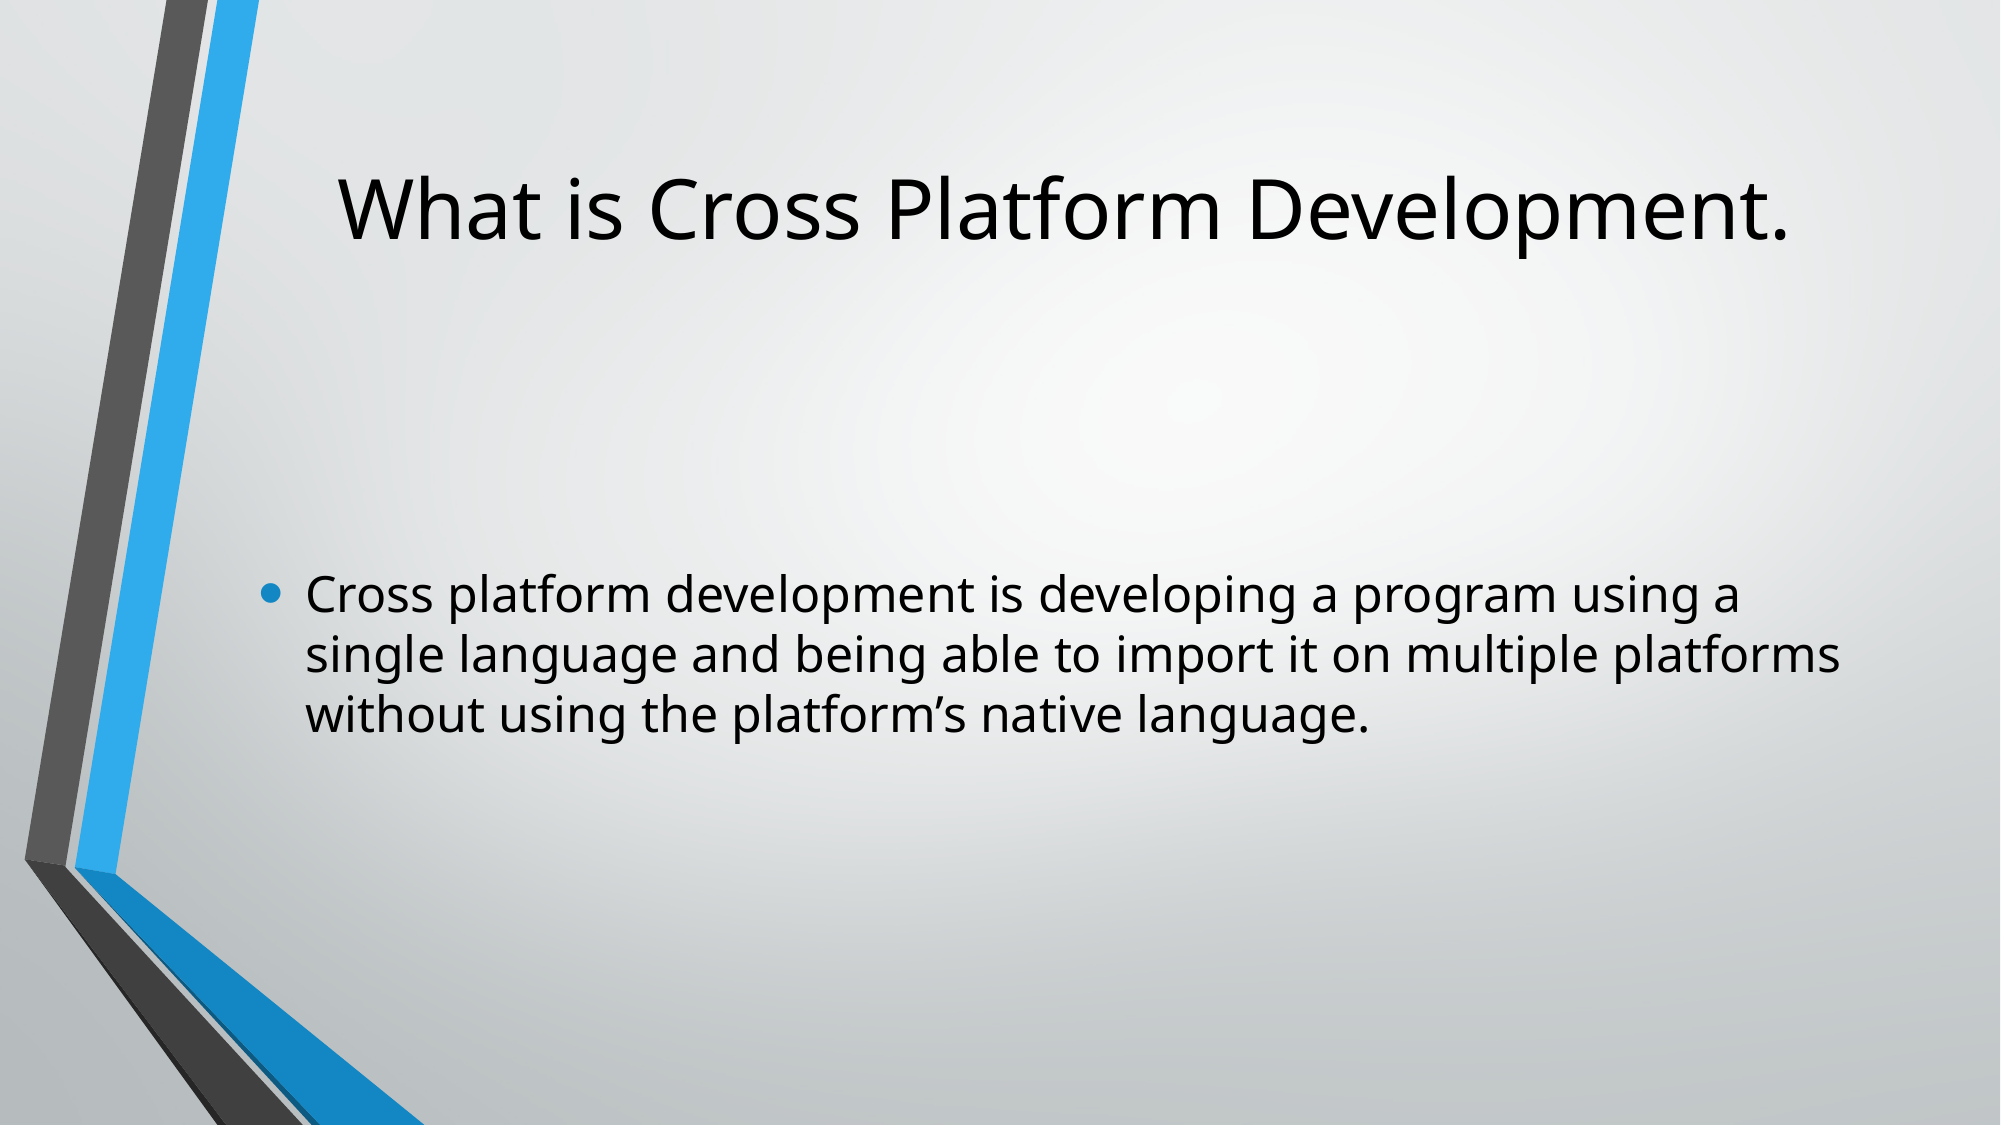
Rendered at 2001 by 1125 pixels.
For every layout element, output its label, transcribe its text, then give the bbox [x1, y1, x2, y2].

list Cross platform development is developing a program using a single language and being able to import it on multiple platforms without using the platform’s native language. [243, 437, 1887, 950]
title What is Cross Platform Development. [243, 112, 1887, 400]
